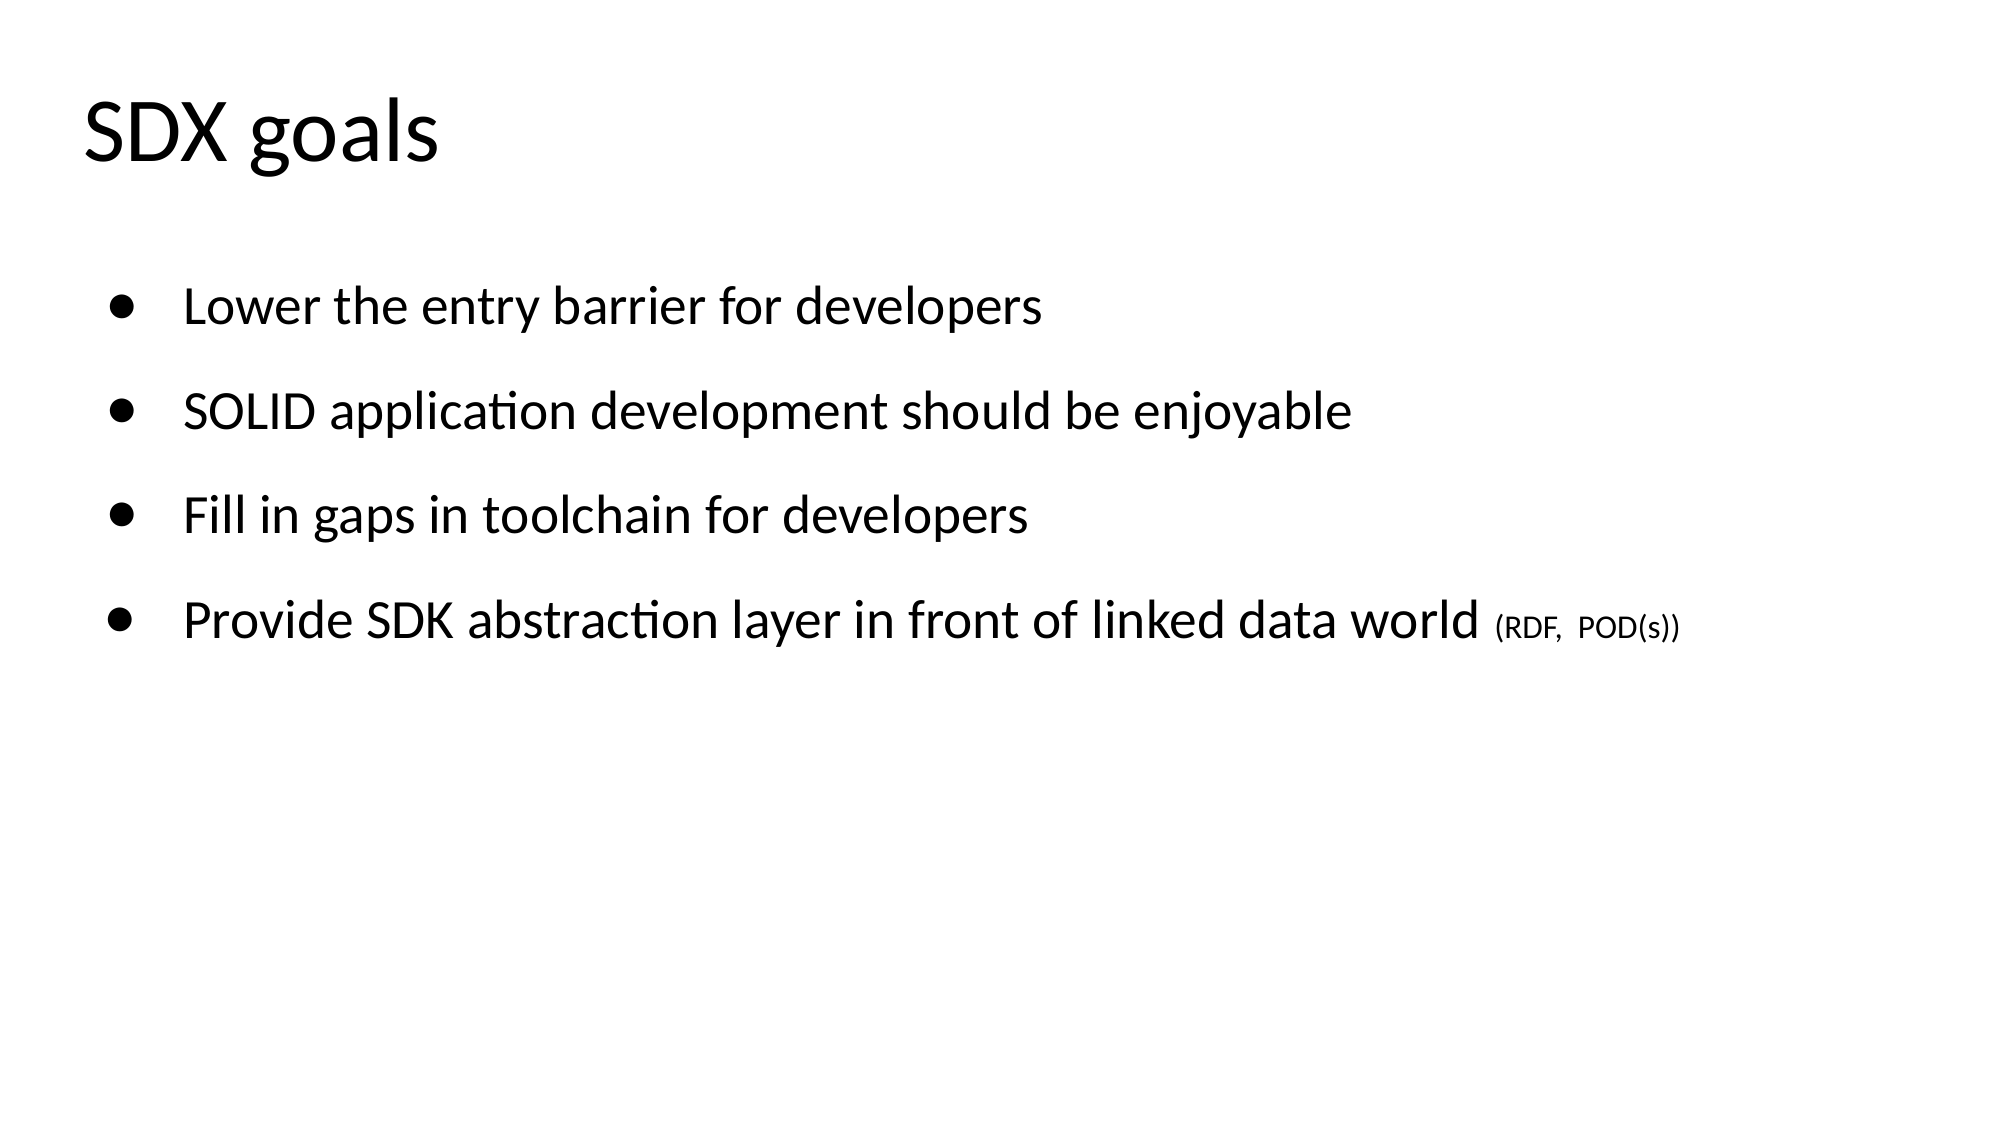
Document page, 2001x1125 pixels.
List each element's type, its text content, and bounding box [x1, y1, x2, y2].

list Lower the entry barrier for developers SOLID application development should be enjoyable Fill in gaps in toolchain for developers Provide SDK abstraction layer in front of linked data world (RDF, POD(s)) [68, 252, 1932, 1000]
title SDX goals [68, 64, 1932, 190]
